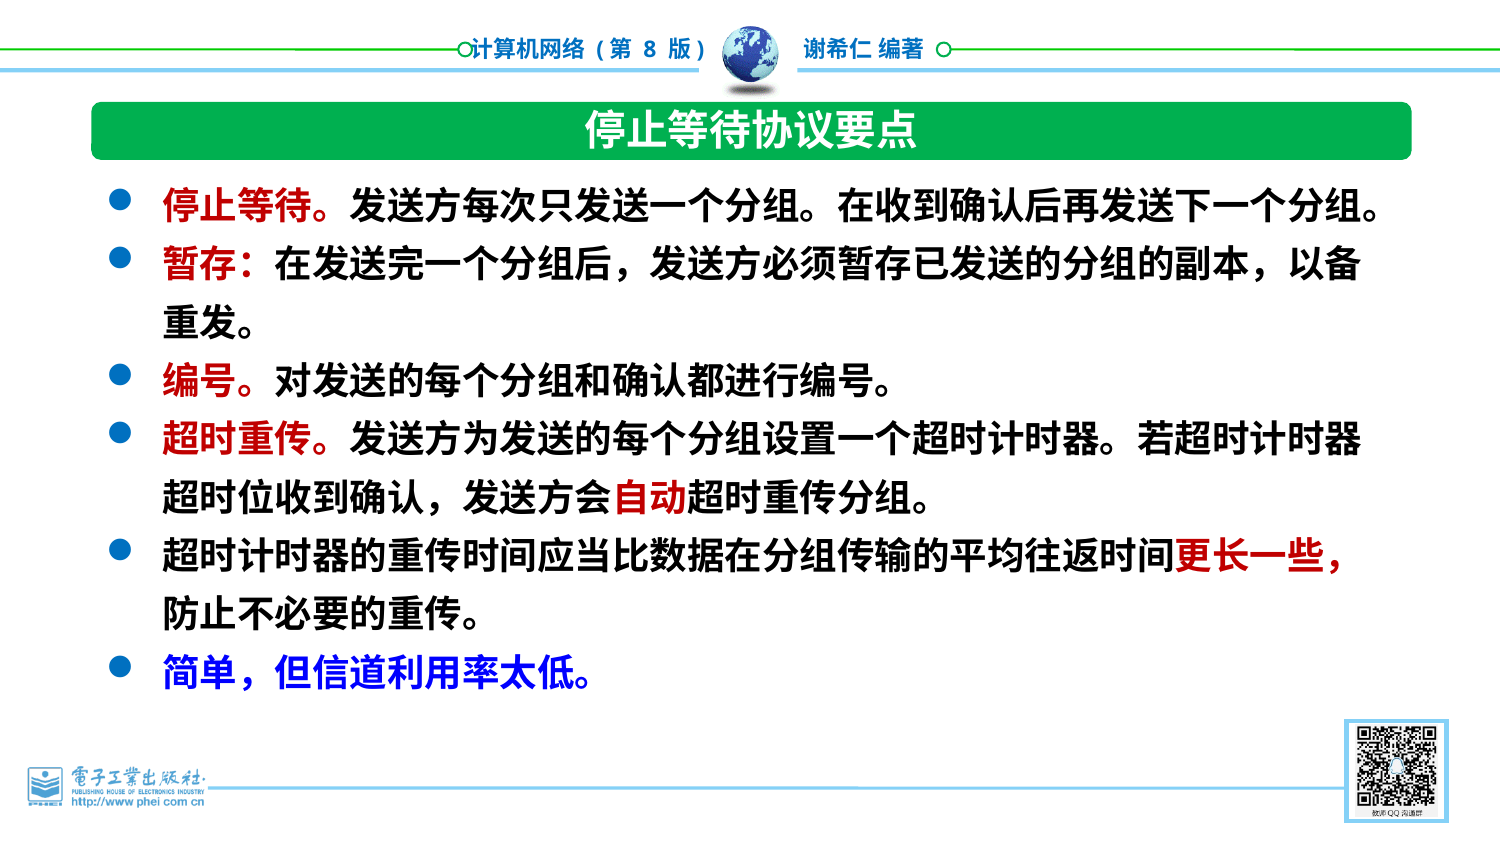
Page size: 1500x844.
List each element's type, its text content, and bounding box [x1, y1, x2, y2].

text_box [91, 101, 569, 160]
text_box [934, 101, 1412, 160]
picture [720, 24, 780, 96]
text_box 停止等待协议要点 [569, 96, 934, 161]
picture [1355, 724, 1438, 817]
picture [23, 764, 208, 809]
text_box 停止等待。发送方每次只发送一个分组。在收到确认后再发送下一个分组。 暂存：在发送完一个分组后，发送方必须暂存已发送的分组的副本，以备重发。 编号。对发送的每个分组和确认都进行编号。 超时重传。发送方为发送的每个分组设置一个超时计时器。若超时计时器超时位收到确认，发送方会自动超时重传分组。 超时计时器的重传时间应当比数据在分组传输的平均往返时间更长一些，防止不必要的重传。 简单，但信道利用率太低。 [91, 161, 1412, 702]
